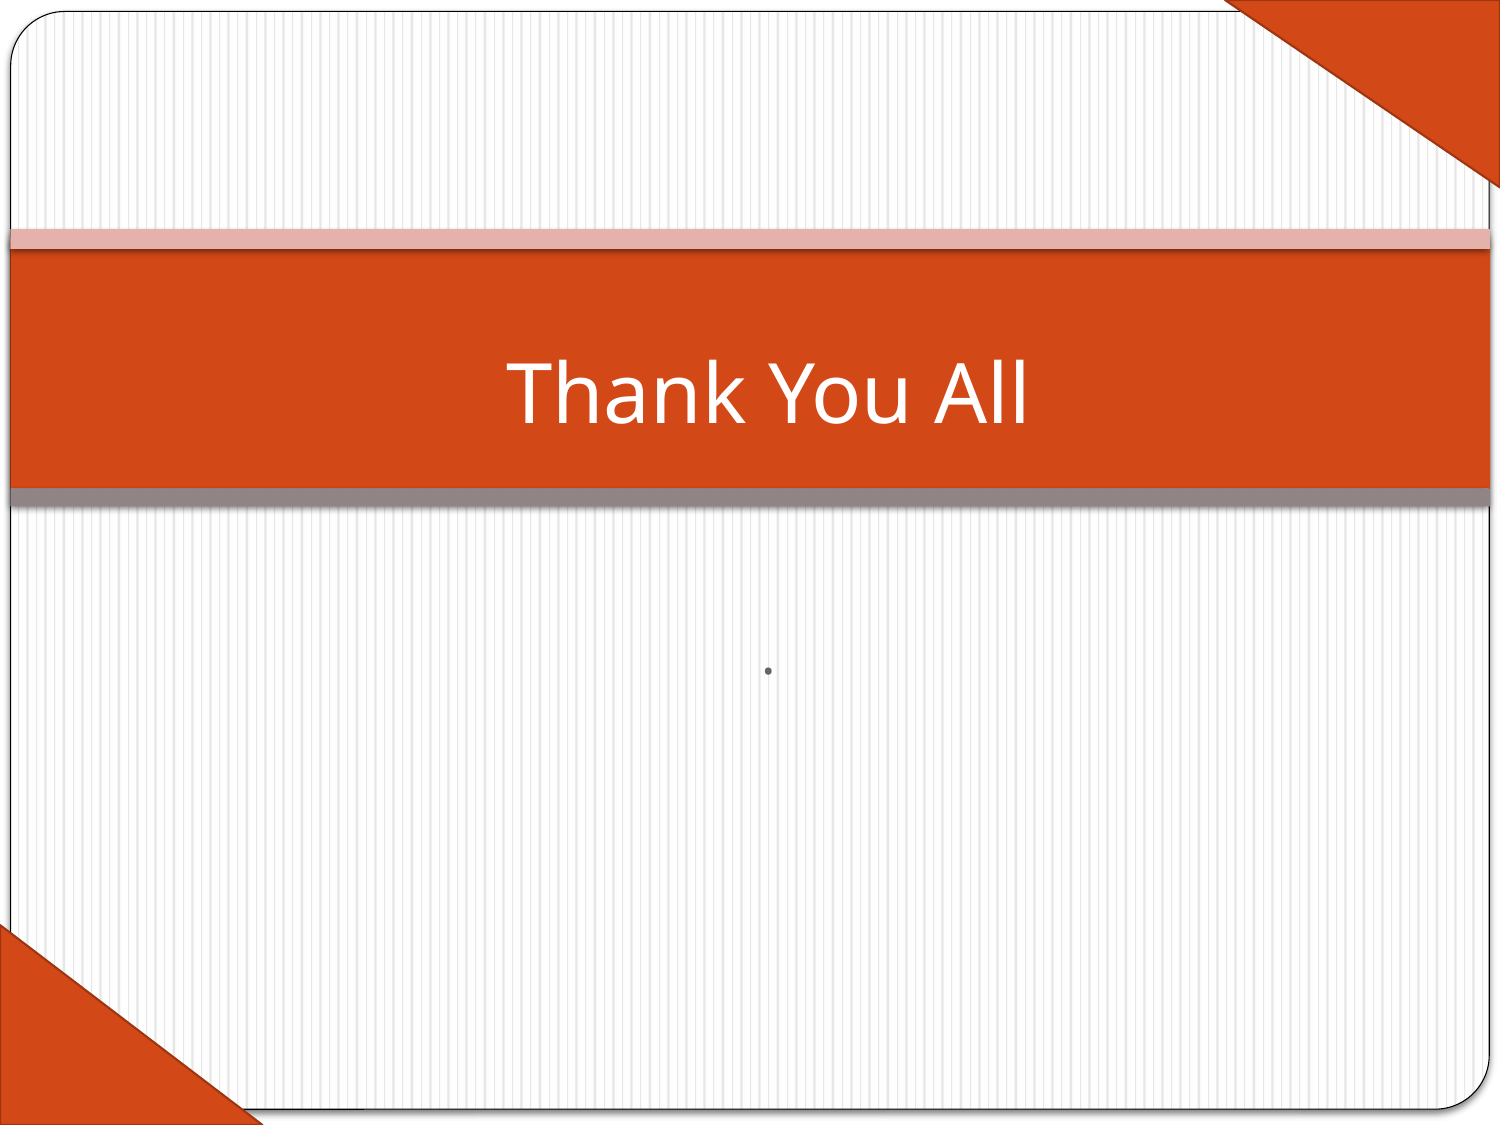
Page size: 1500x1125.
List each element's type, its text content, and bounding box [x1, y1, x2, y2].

text_box [0, 924, 264, 1125]
subtitle . [112, 612, 1425, 800]
title Thank You All [112, 224, 1425, 563]
text_box [1224, 0, 1500, 189]
